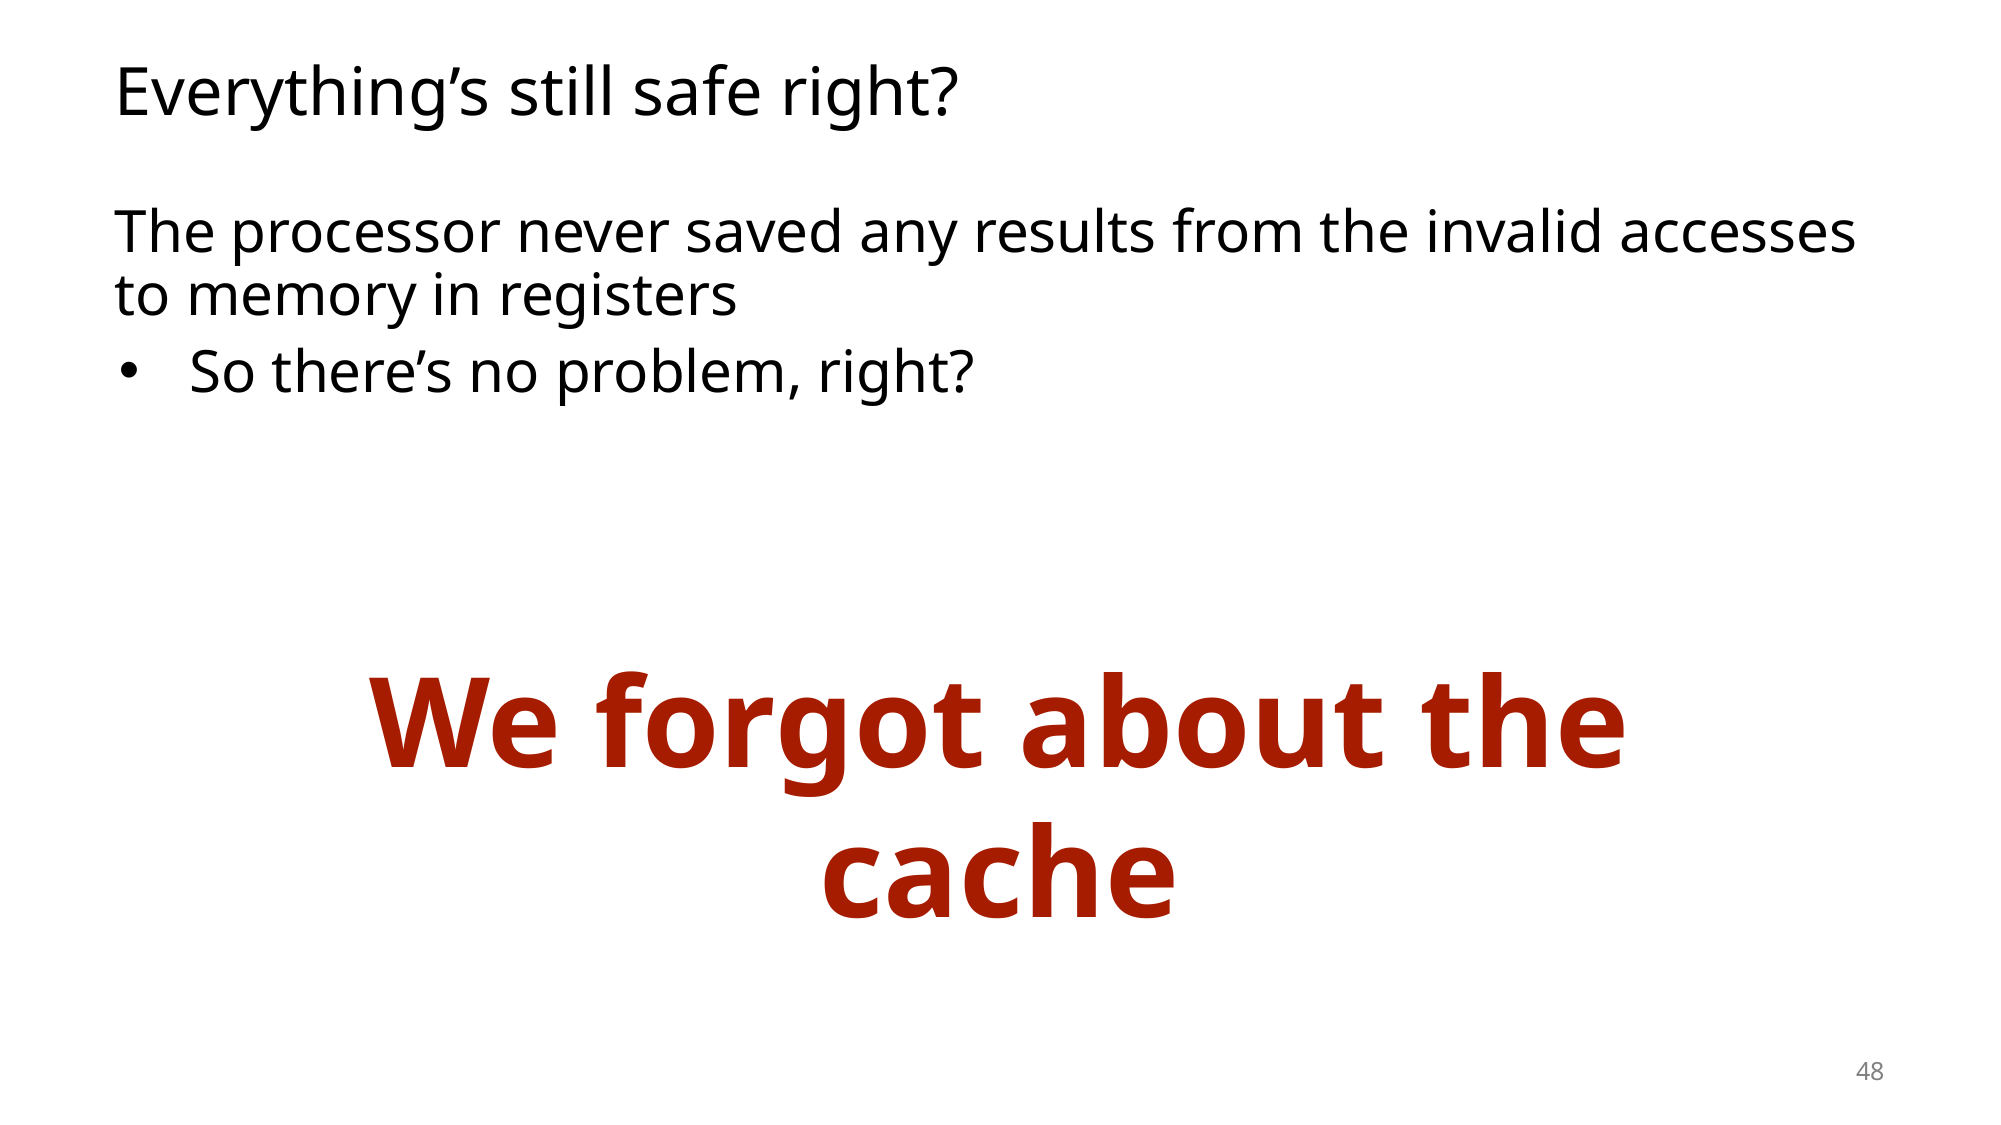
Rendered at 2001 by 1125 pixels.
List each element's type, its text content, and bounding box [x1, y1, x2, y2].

title Everything’s still safe right? [99, 37, 1900, 150]
slide_number 48 [1749, 1042, 1900, 1103]
list The processor never saved any results from the invalid accesses to memory in registers So there’s no problem, right? [99, 187, 1900, 1013]
text_box We forgot about the cache [255, 626, 1745, 978]
